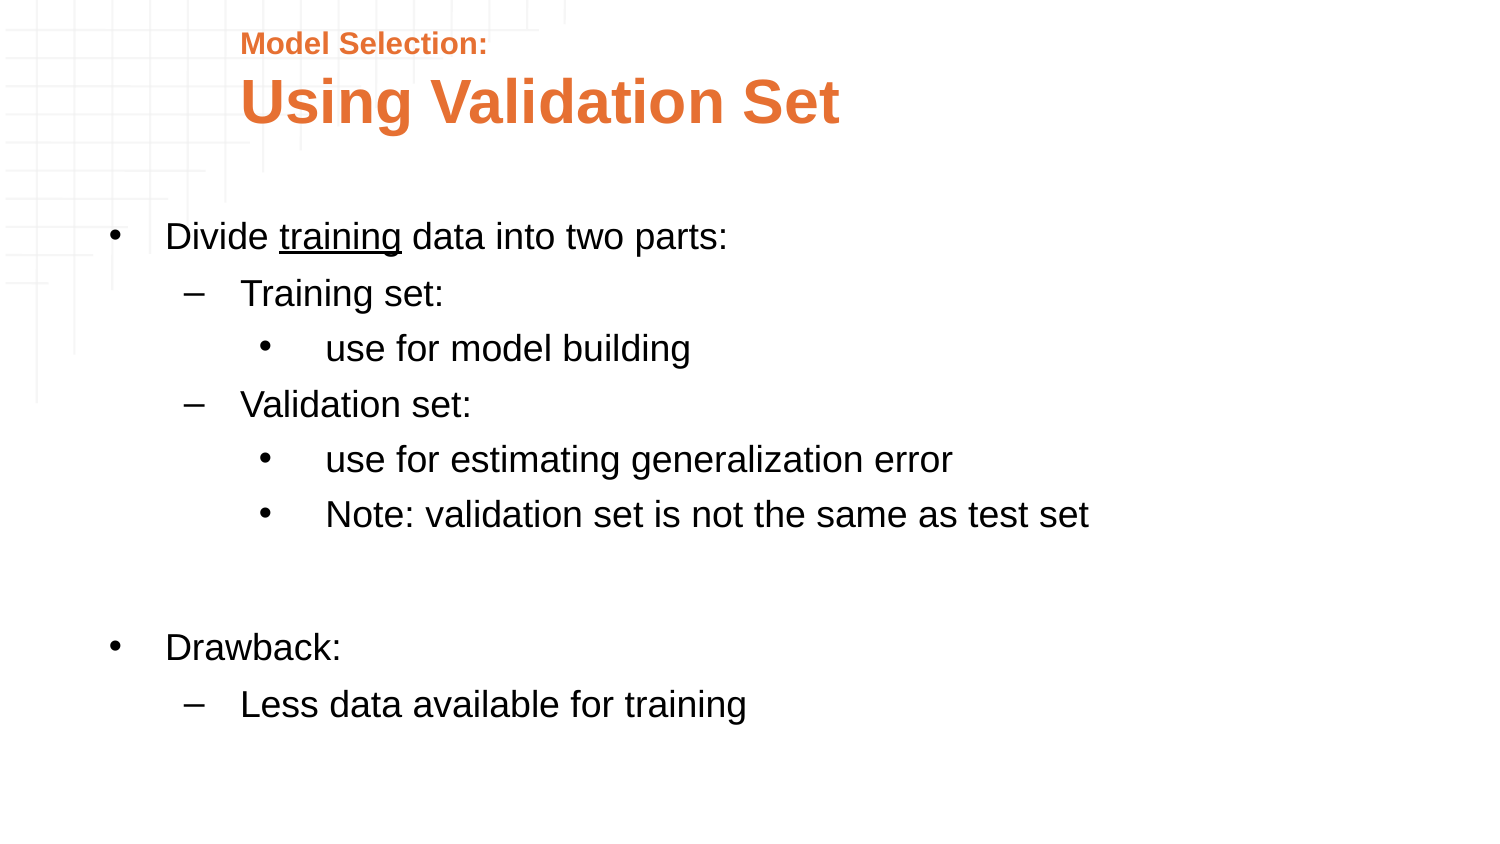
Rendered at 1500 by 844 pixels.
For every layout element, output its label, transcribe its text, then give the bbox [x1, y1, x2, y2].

list Divide training data into two parts: Training set: use for model building Validation set: use for estimating generalization error Note: validation set is not the same as test set Drawback: Less data available for training [75, 196, 1425, 754]
title Model Selection: Using Validation Set [225, 46, 1244, 113]
